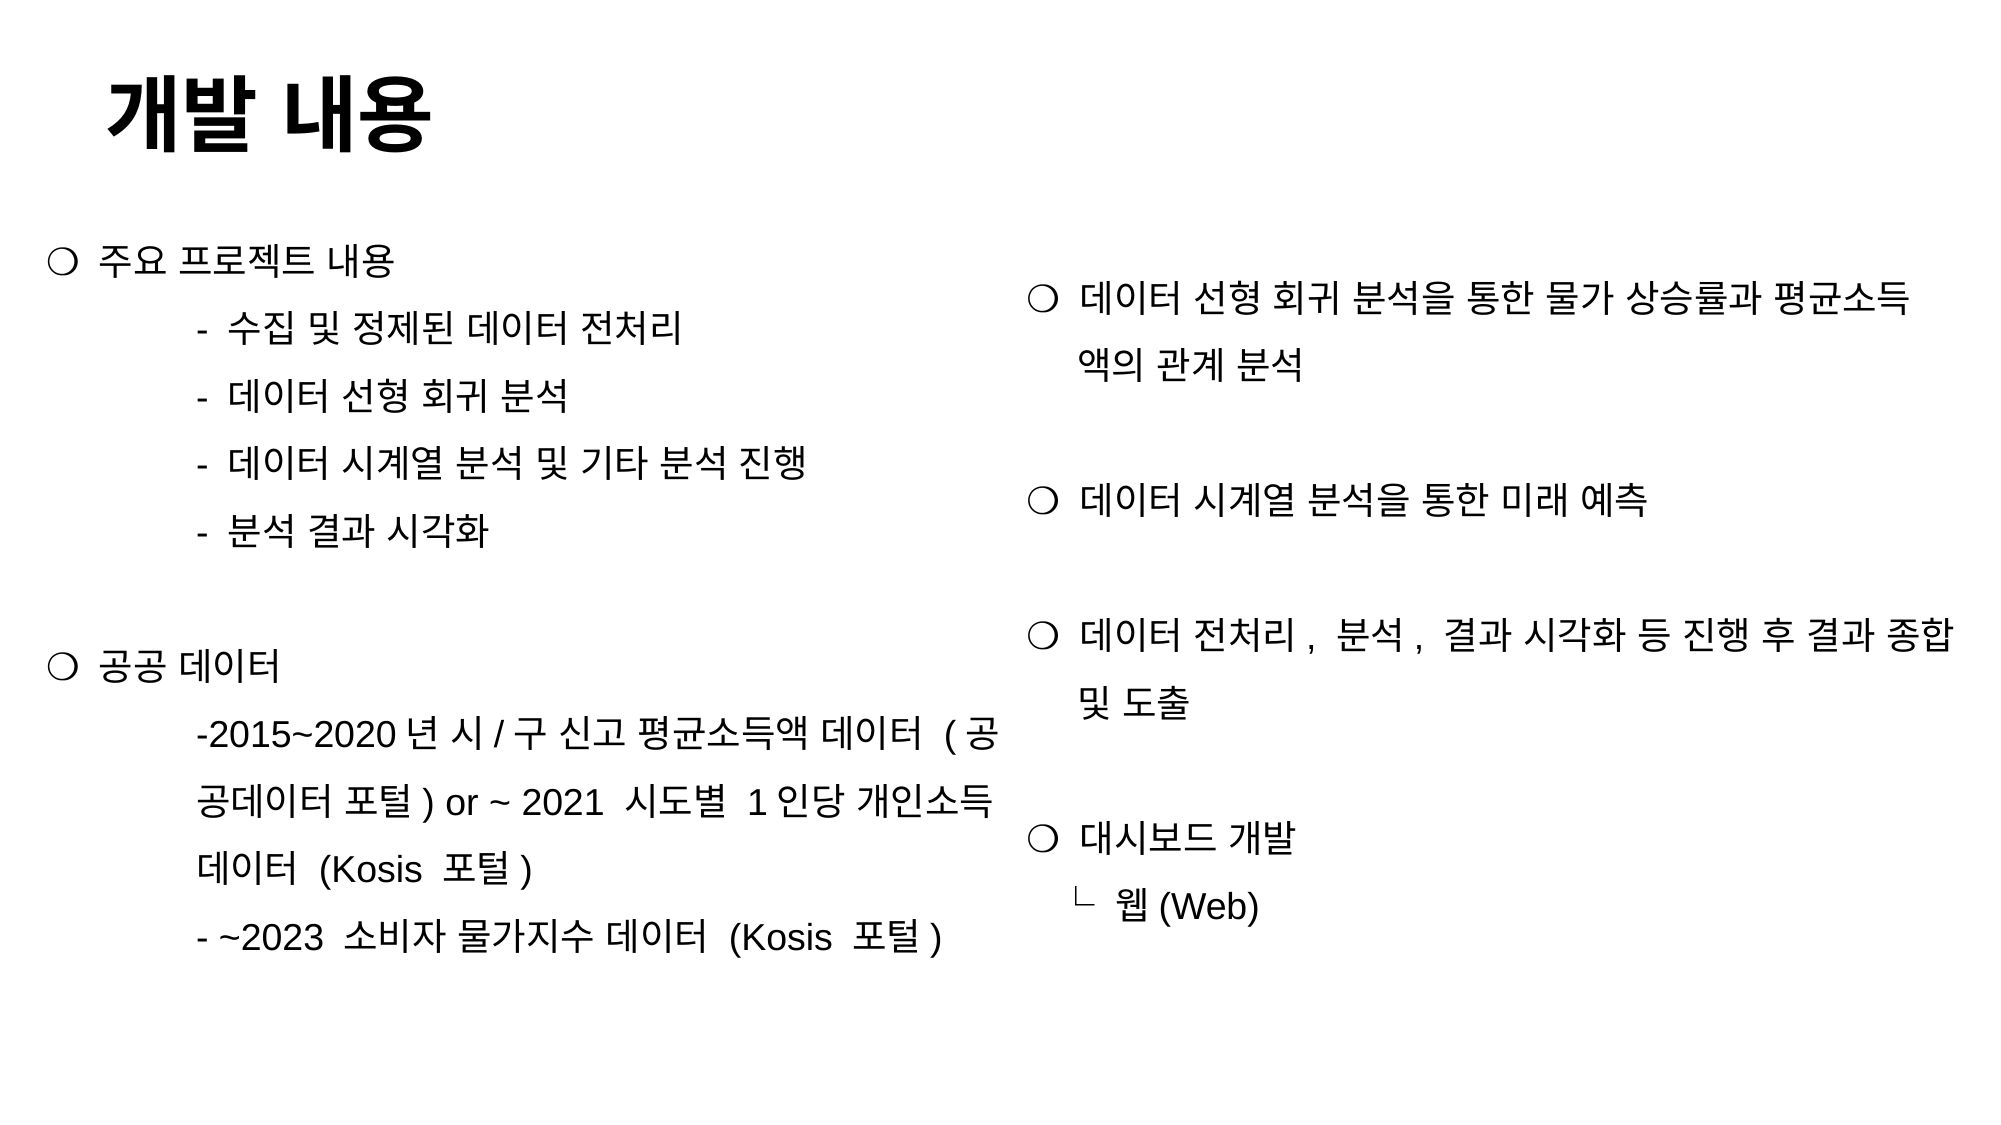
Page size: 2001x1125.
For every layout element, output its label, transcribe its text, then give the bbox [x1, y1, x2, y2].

text_box ❍ 데이터 선형 회귀 분석을 통한 물가 상승률과 평균소득 액의 관계 분석 ❍ 데이터 시계열 분석을 통한 미래 예측 ❍ 데이터 전처리, 분석, 결과 시각화 등 진행 후 결과 종합 및 도출 ❍ 대시보드 개발 └ 웹(Web) [1011, 244, 2000, 1070]
text_box ❍ 주요 프로젝트 내용 - 수집 및 정제된 데이터 전처리 - 데이터 선형 회귀 분석 - 데이터 시계열 분석 및 기타 분석 진행 - 분석 결과 시각화 ❍ 공공 데이터 -2015~2020년 시/구 신고 평균소득액 데이터 (공 공데이터 포털) or ~ 2021 시도별 1인당 개인소득 데이터 (Kosis 포털) - ~2023 소비자 물가지수 데이터 (Kosis 포털) [31, 208, 1032, 1125]
text_box 개발 내용 [90, 54, 1556, 170]
